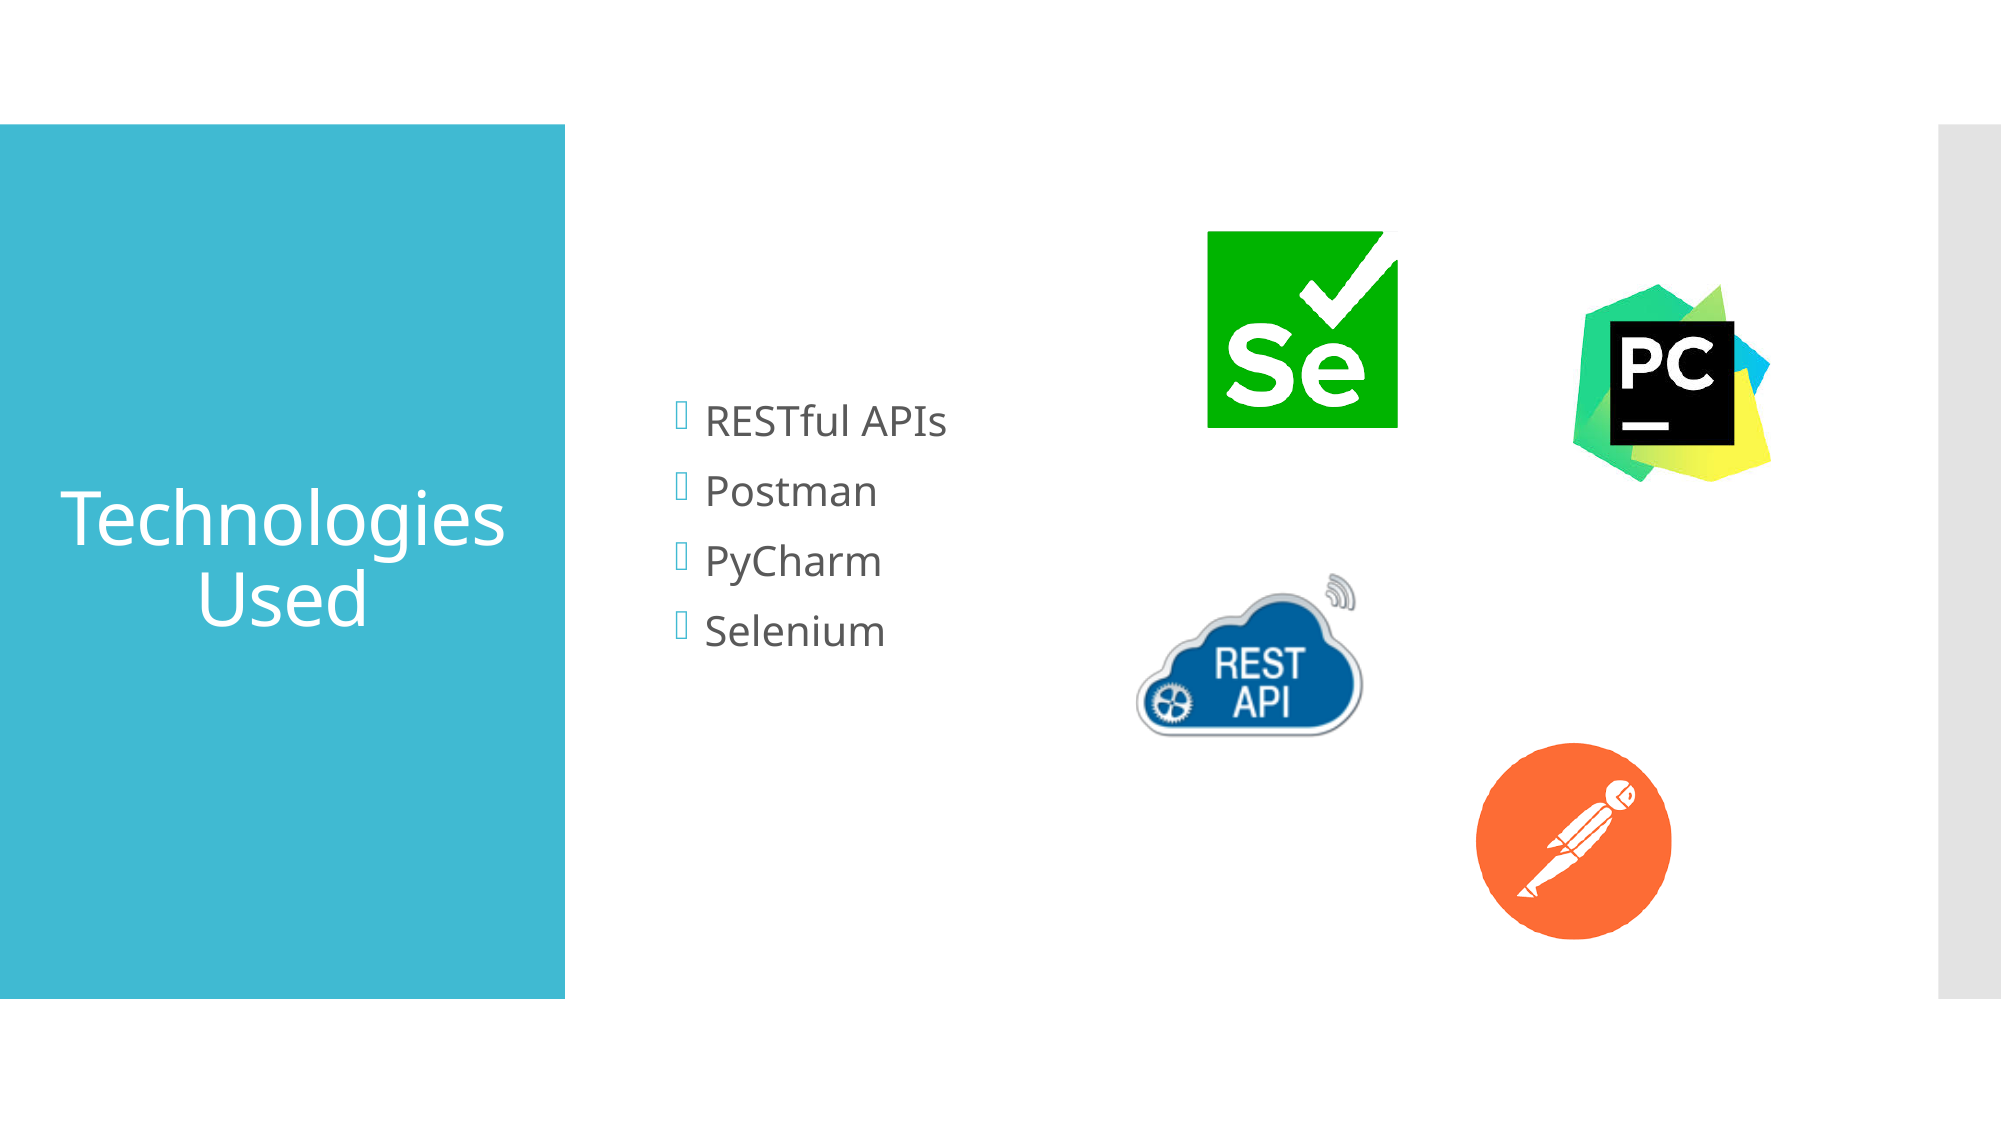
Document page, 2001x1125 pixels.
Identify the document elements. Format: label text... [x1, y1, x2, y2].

picture [1573, 283, 1771, 482]
picture [1207, 230, 1398, 429]
list RESTful APIs Postman PyCharm Selenium [659, 380, 1169, 745]
picture [1474, 741, 1673, 940]
title Technologies Used [41, 184, 525, 940]
picture [1135, 561, 1371, 797]
